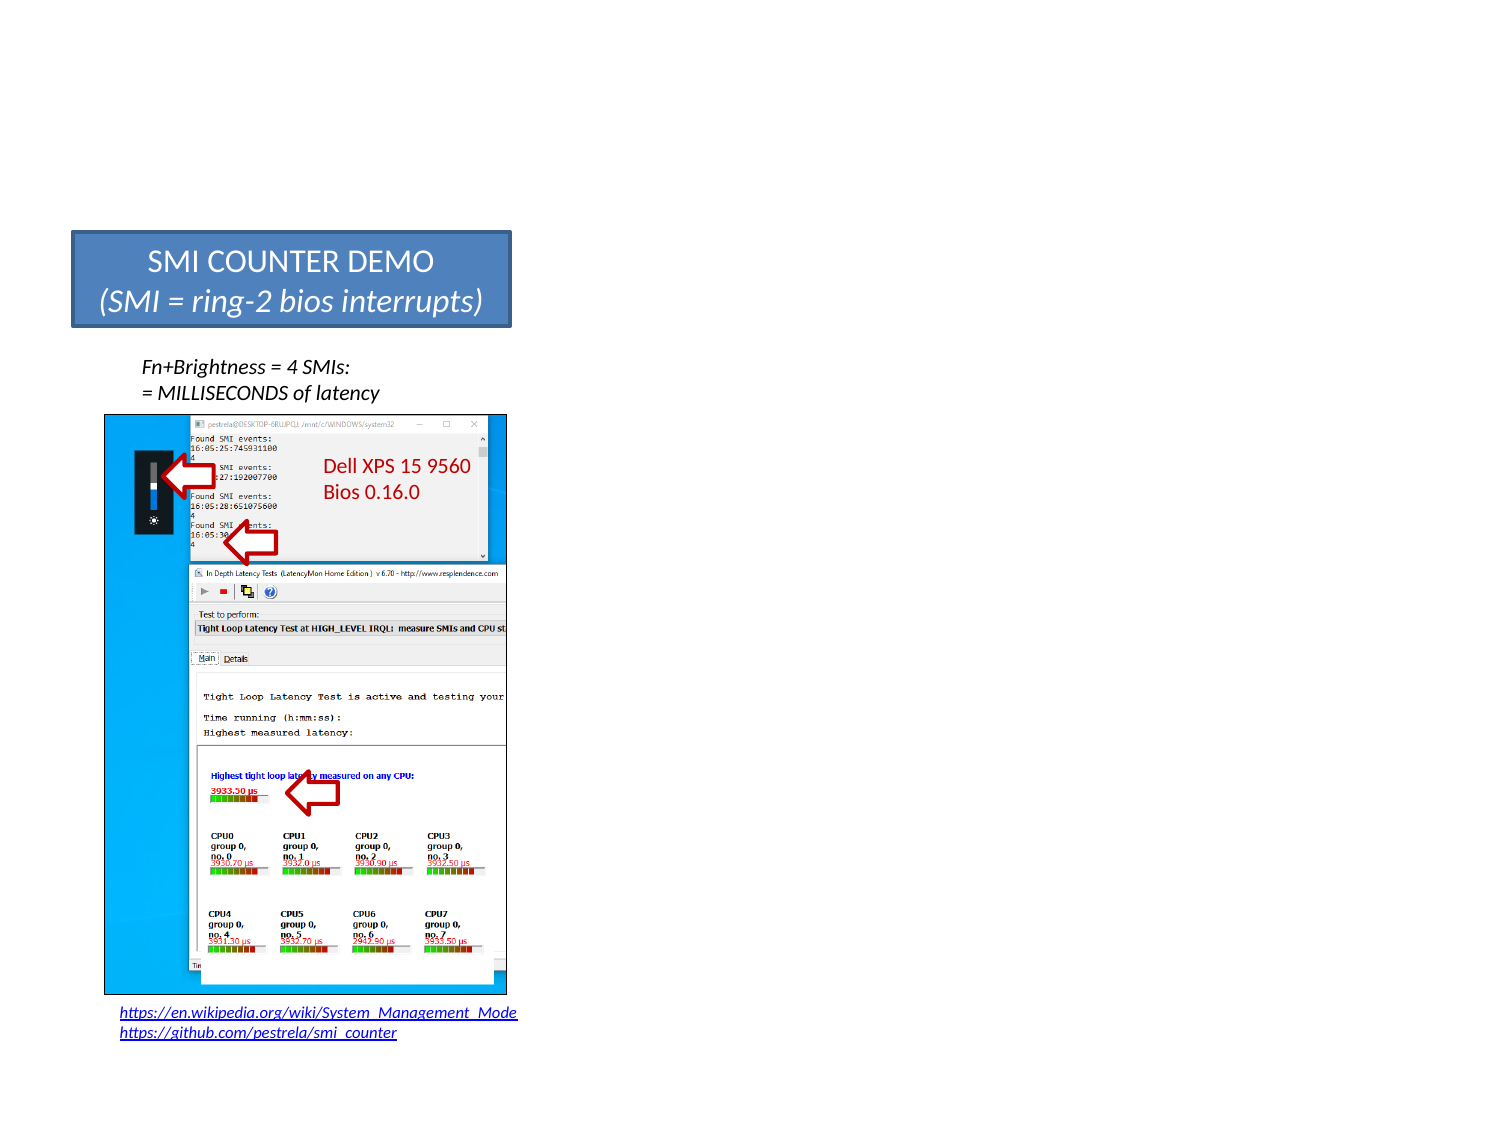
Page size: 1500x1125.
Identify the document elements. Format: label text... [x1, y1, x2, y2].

text_box https://en.wikipedia.org/wiki/System_Management_Mode https://github.com/pestrela/smi_counter [104, 994, 533, 1049]
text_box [72, 231, 511, 995]
